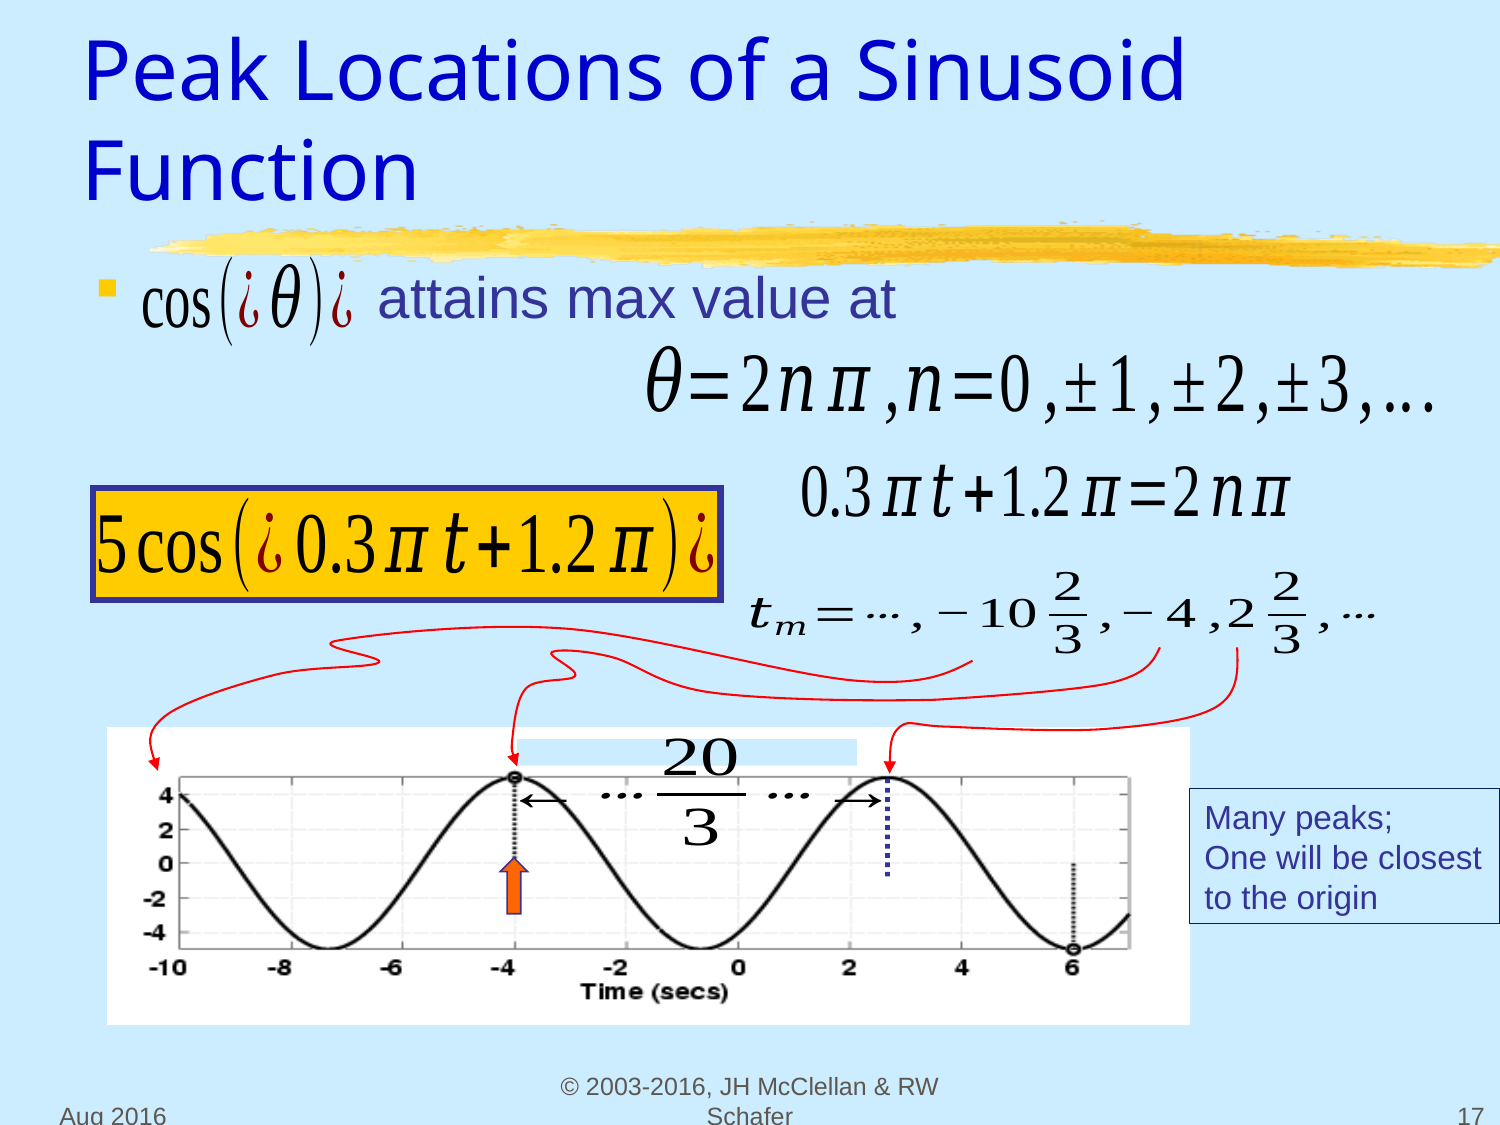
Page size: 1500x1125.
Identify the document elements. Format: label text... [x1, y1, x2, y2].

text_box Many peaks; One will be closest to the origin [1194, 788, 1500, 924]
list attains max value at [78, 252, 1422, 976]
footer © 2003-2016, JH McClellan & RW Schafer [512, 1062, 988, 1125]
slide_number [44, 1062, 358, 1125]
picture [150, 215, 1500, 279]
text_box [155, 626, 973, 725]
title Peak Locations of a Sinusoid Function [66, 37, 1342, 226]
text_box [503, 726, 901, 880]
text_box [513, 647, 1160, 724]
slide_number 17 [1387, 1062, 1500, 1125]
text_box [1023, 647, 1238, 725]
picture [106, 726, 1190, 1025]
